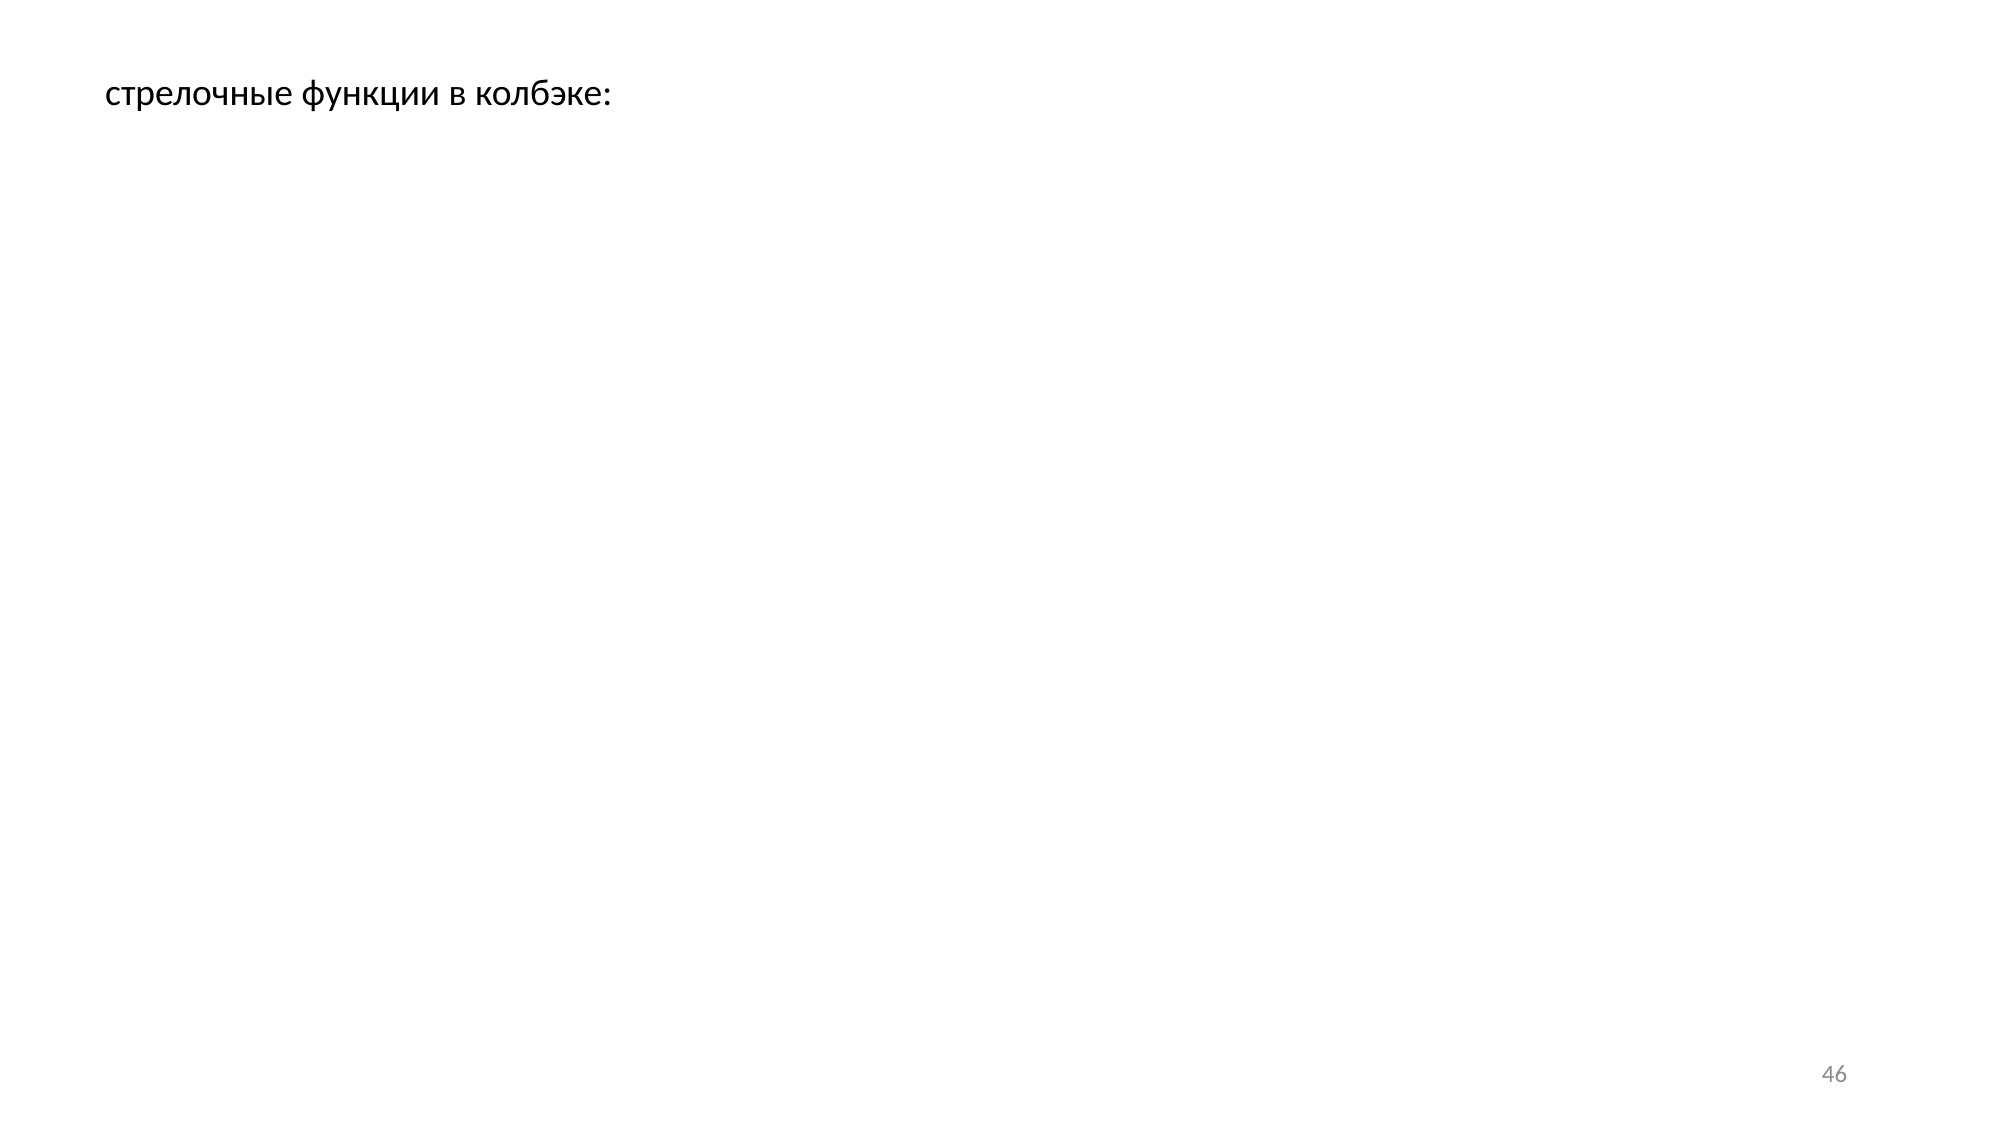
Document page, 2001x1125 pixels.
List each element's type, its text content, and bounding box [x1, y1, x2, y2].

text_box стрелочные функции в колбэке: [90, 60, 628, 121]
slide_number 46 [1412, 1042, 1863, 1103]
